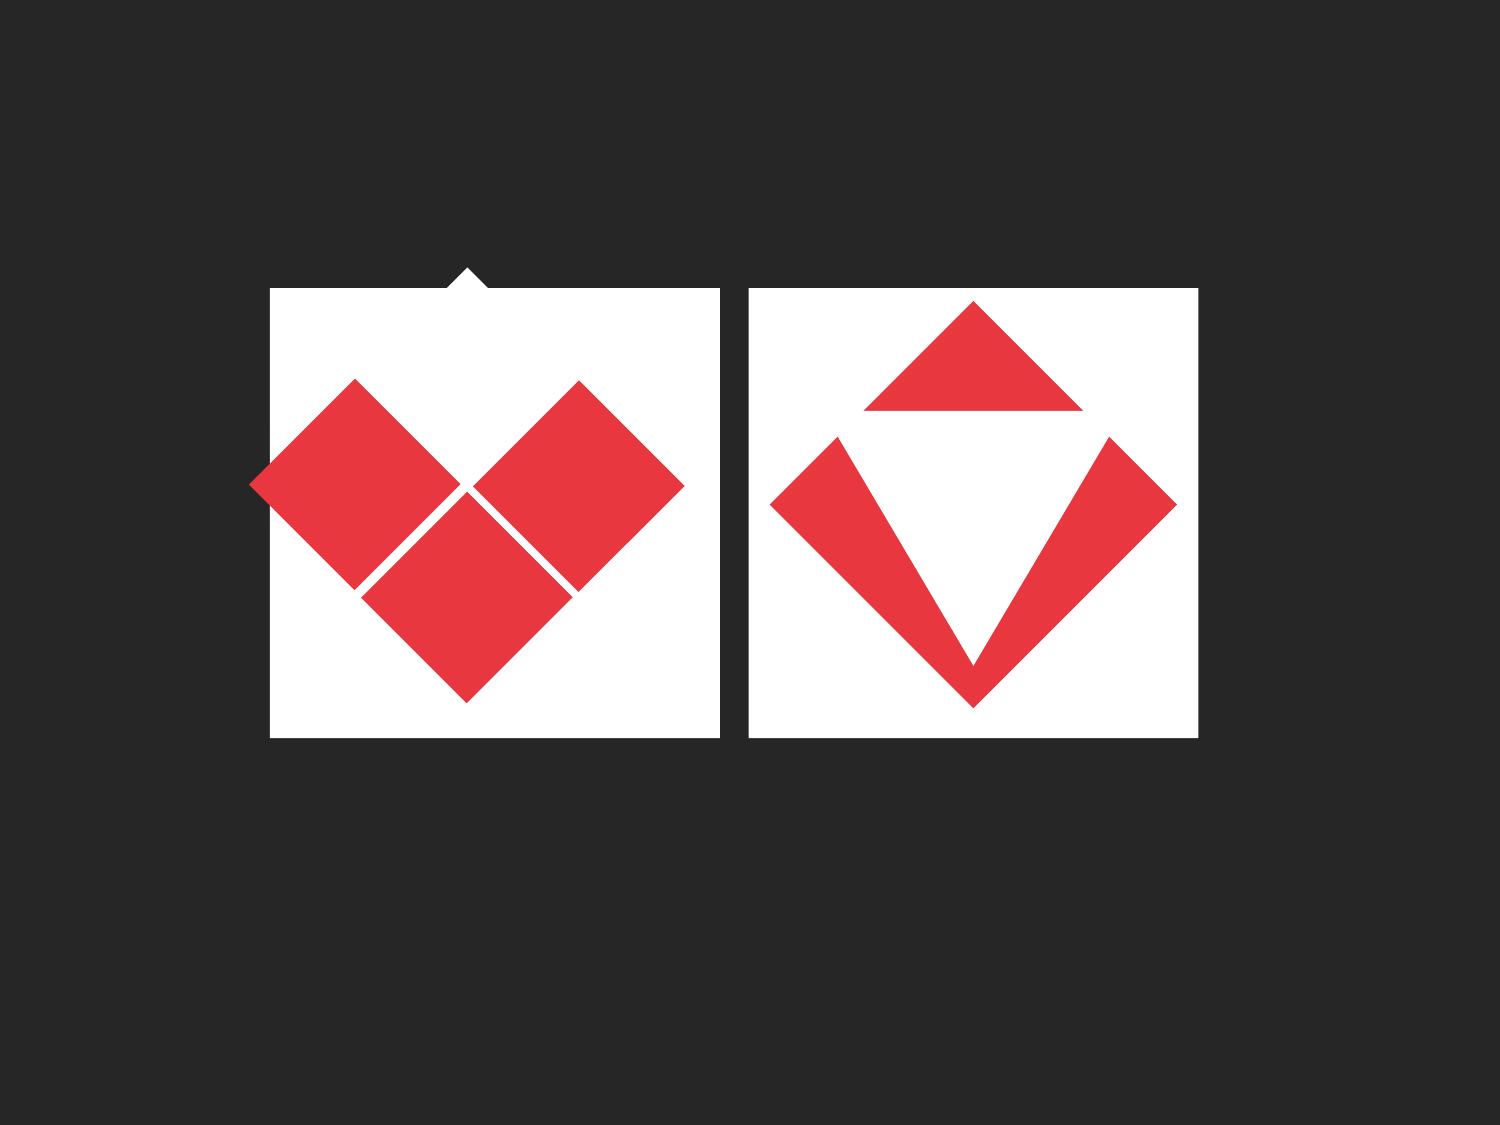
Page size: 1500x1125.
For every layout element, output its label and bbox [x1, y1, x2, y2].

text_box [822, 360, 1125, 666]
text_box [269, 287, 721, 739]
text_box [746, 286, 1201, 740]
